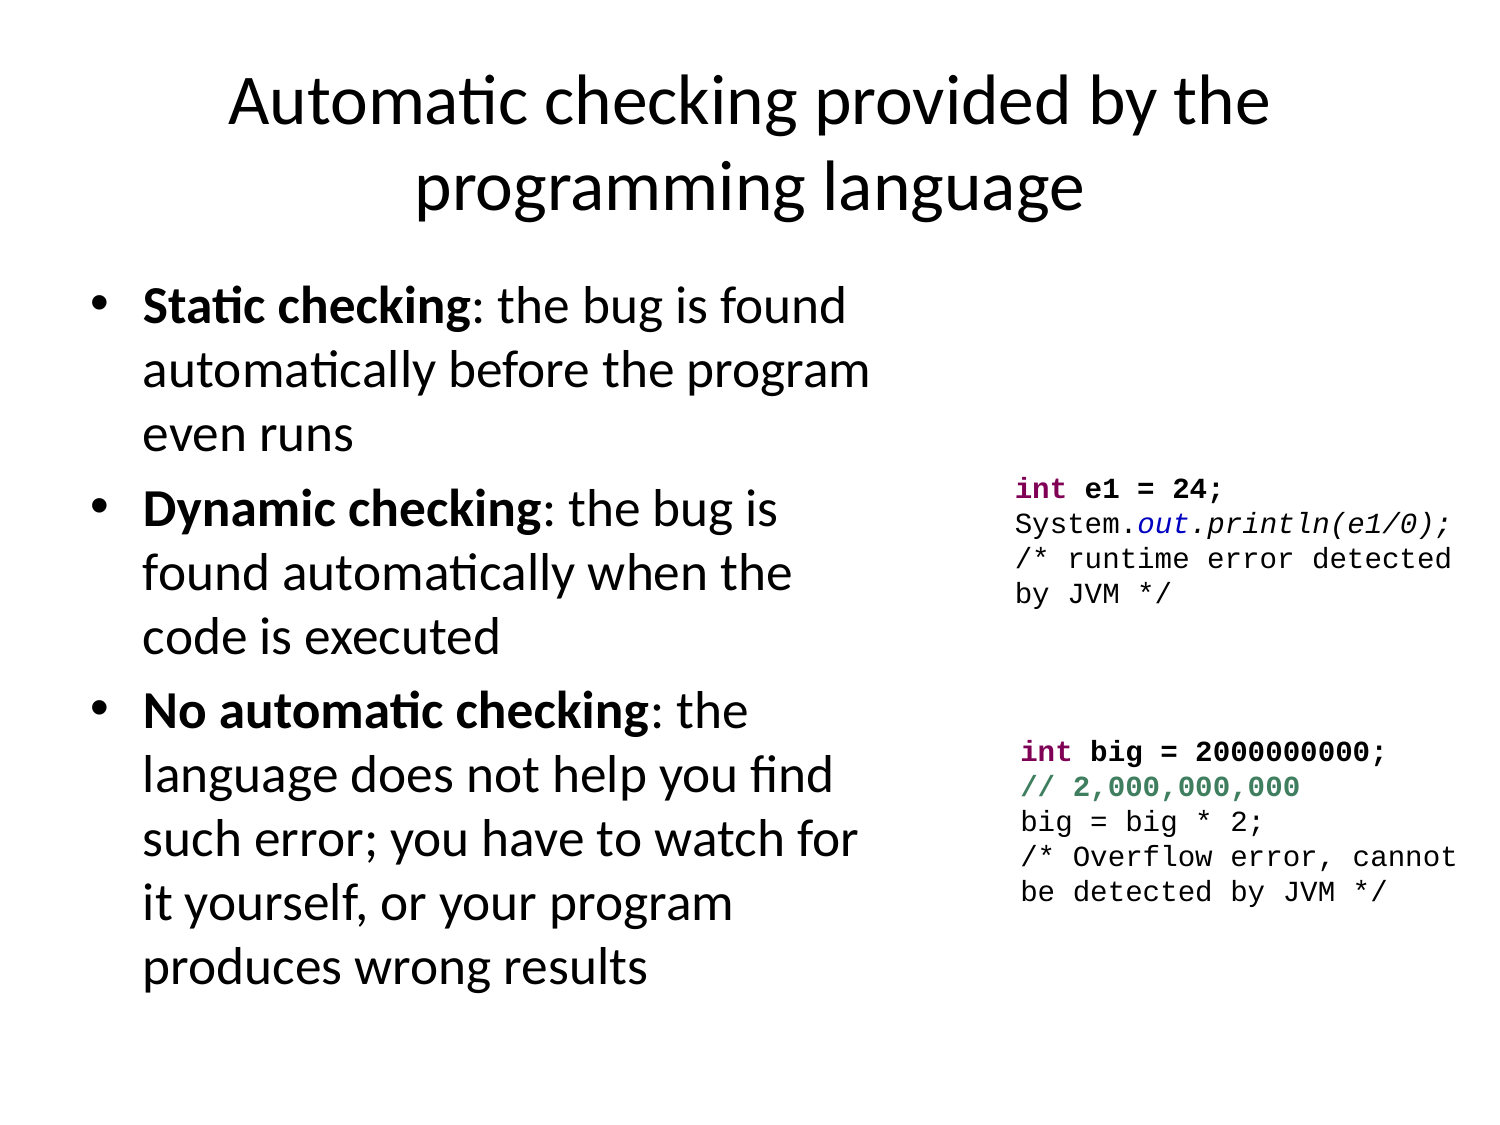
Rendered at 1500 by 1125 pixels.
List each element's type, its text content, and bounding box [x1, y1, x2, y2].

text_box int big = 2000000000; // 2,000,000,000 big = big * 2; /* Overflow error, cannot be detected by JVM */ [1005, 724, 1475, 915]
title Automatic checking provided by the programming language [75, 45, 1425, 233]
list Static checking: the bug is found automatically before the program even runs Dynamic checking: the bug is found automatically when the code is executed No automatic checking: the language does not help you find such error; you have to watch for it yourself, or your program produces wrong results [75, 262, 915, 1005]
text_box int e1 = 24; System.out.println(e1/0); /* runtime error detected by JVM */ [999, 462, 1475, 618]
